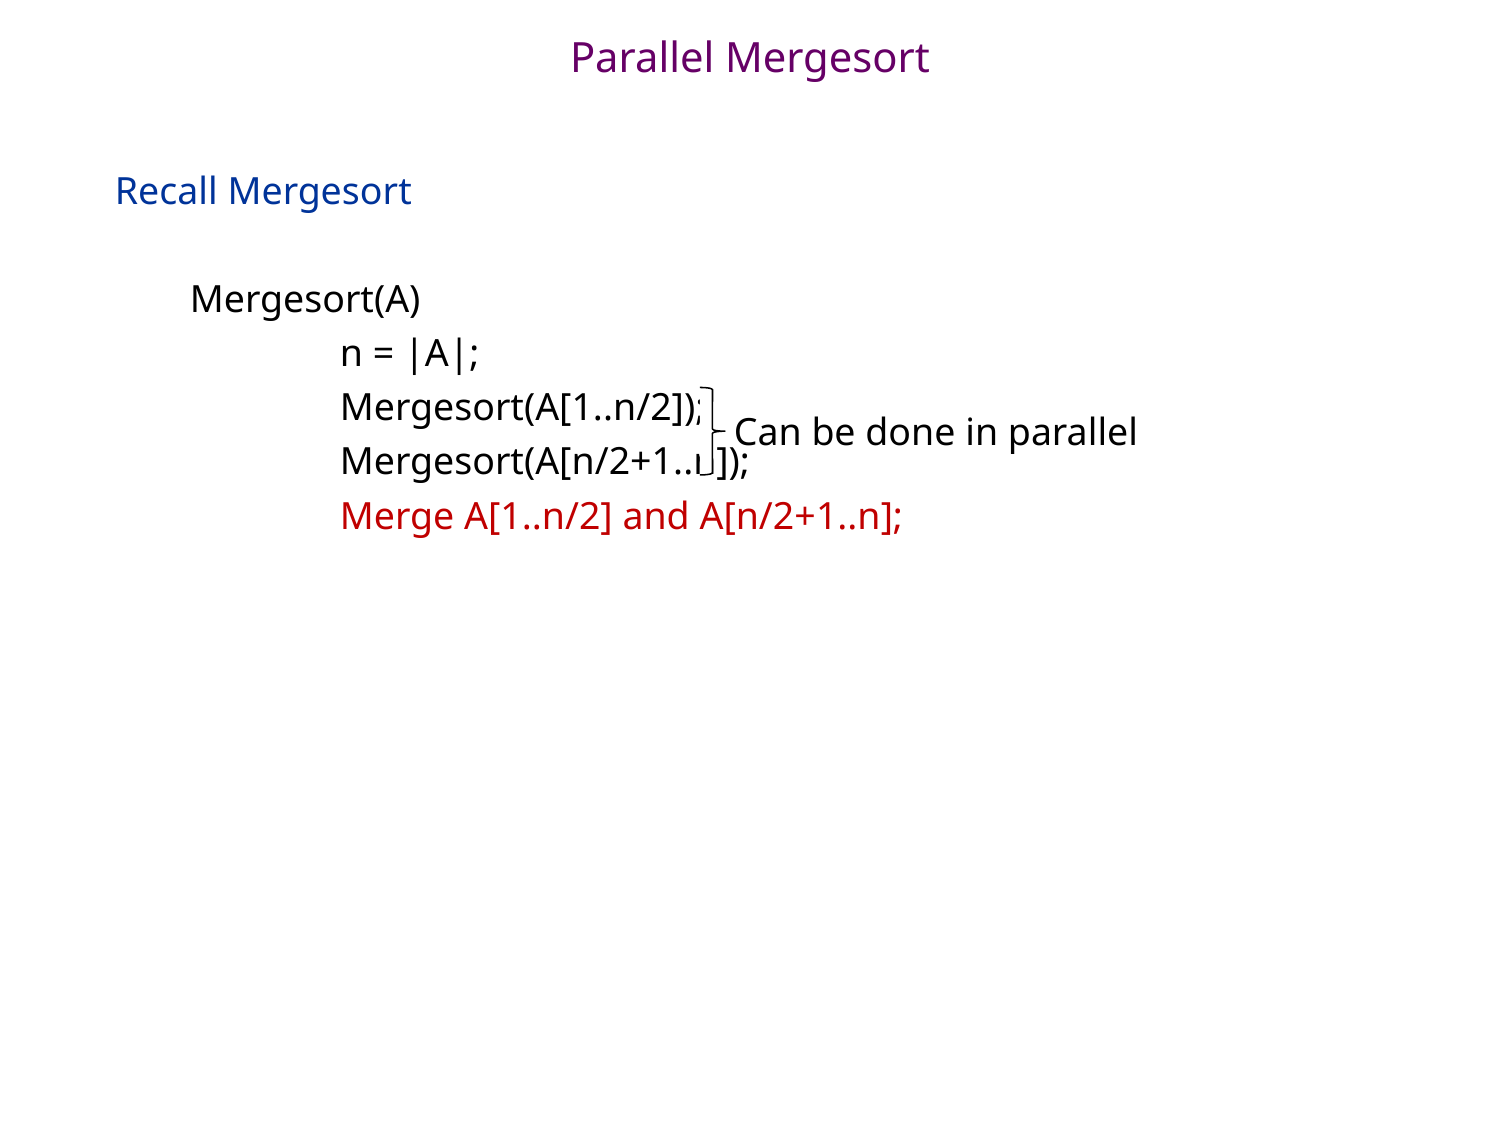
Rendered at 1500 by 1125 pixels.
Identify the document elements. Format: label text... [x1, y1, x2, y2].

text_box [699, 387, 719, 475]
text_box Can be done in parallel [719, 400, 1154, 461]
title Parallel Mergesort [0, 24, 1500, 100]
list Recall Mergesort Mergesort(A) n = |A|; Mergesort(A[1..n/2]); Mergesort(A[n/2+1..n]); Merge A[1..n/2] and A[n/2+1..n]; [99, 149, 1388, 1038]
